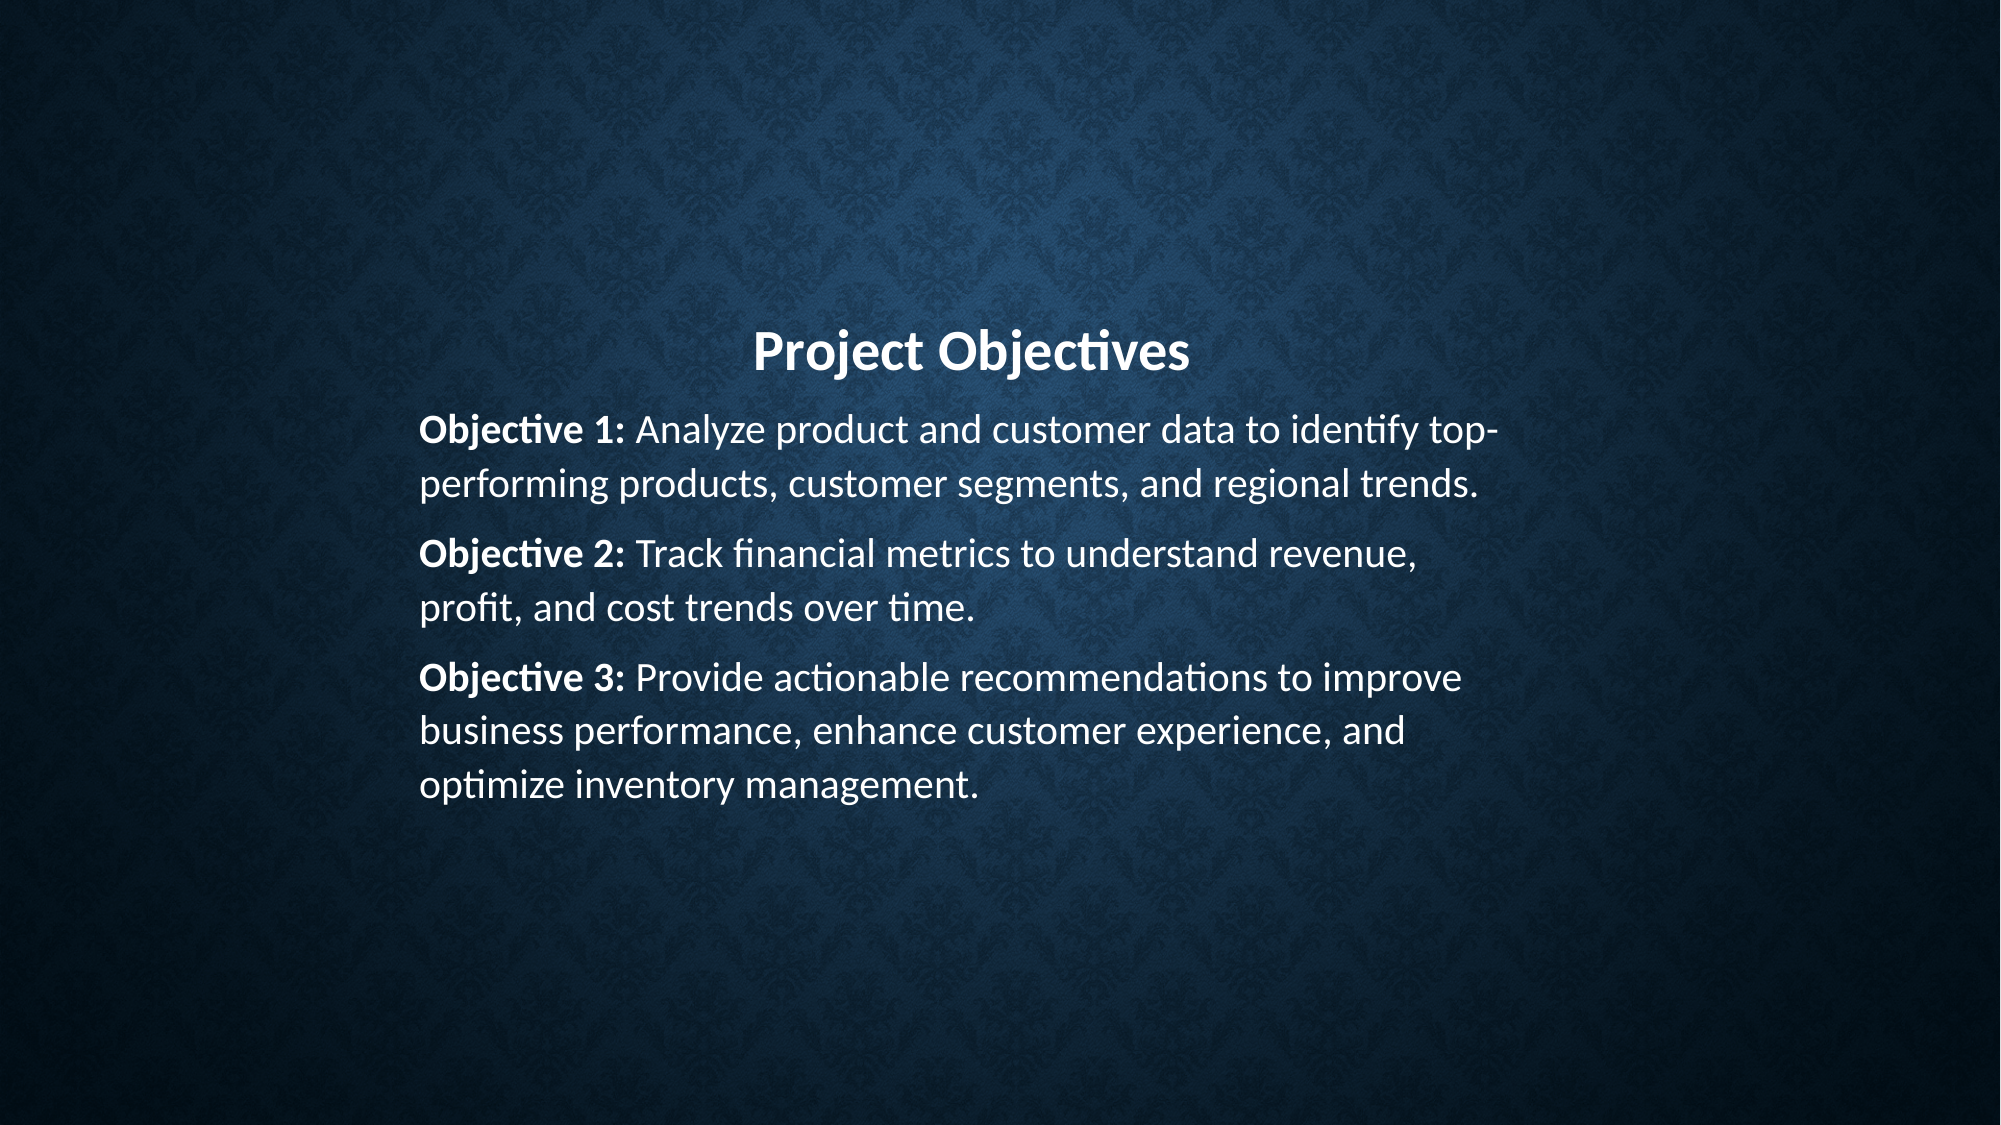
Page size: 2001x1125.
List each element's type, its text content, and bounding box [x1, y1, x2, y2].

text_box Project Objectives Objective 1: Analyze product and customer data to identify top-performing products, customer segments, and regional trends. Objective 2: Track financial metrics to understand revenue, profit, and cost trends over time. Objective 3: Provide actionable recommendations to improve business performance, enhance customer experience, and optimize inventory management. [404, 299, 1541, 815]
